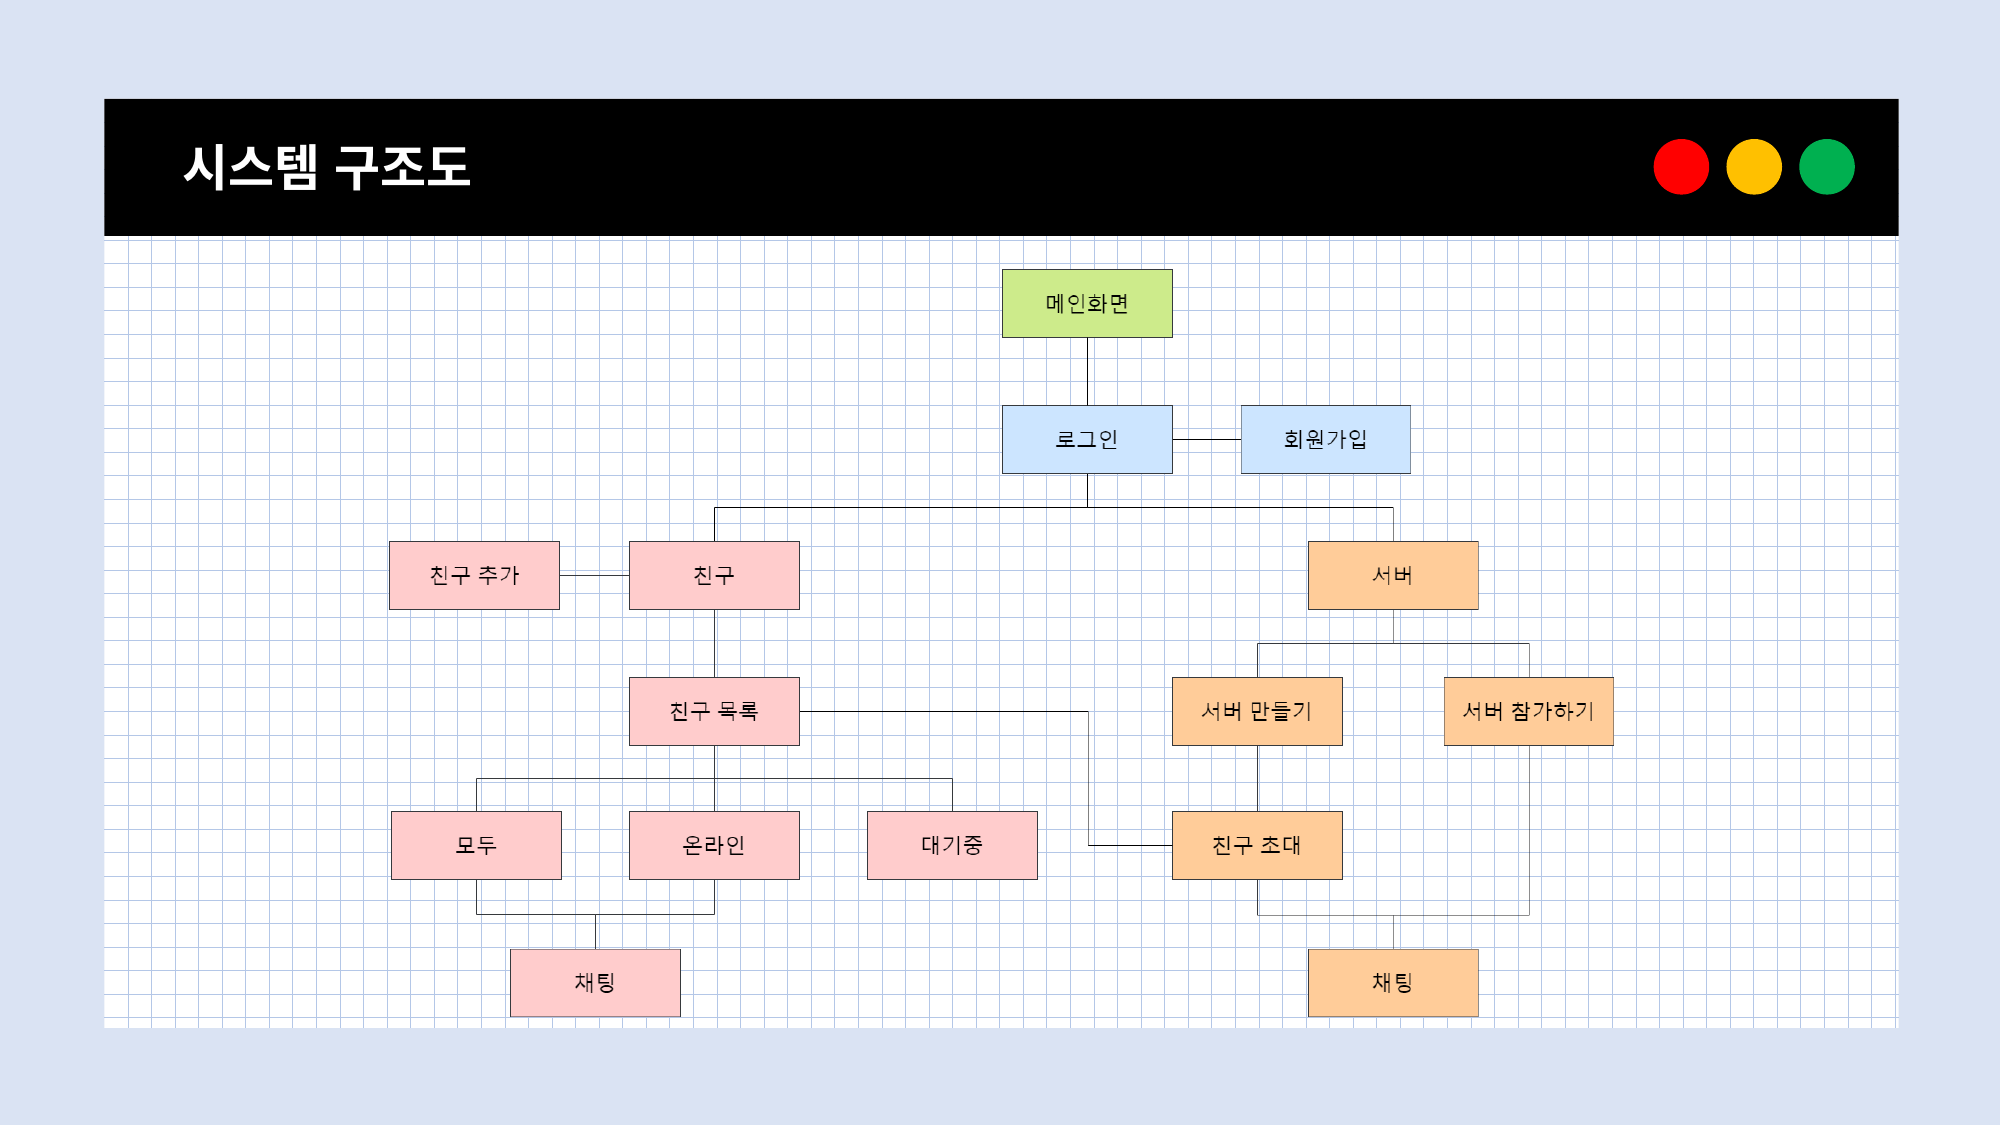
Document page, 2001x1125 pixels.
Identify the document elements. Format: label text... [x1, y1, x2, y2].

picture [389, 269, 1614, 1017]
text_box [104, 98, 1899, 236]
text_box [1725, 137, 1784, 196]
text_box [103, 98, 1900, 1029]
text_box 시스템 구조도 [167, 129, 488, 205]
text_box [1652, 137, 1711, 196]
text_box [1798, 137, 1856, 196]
